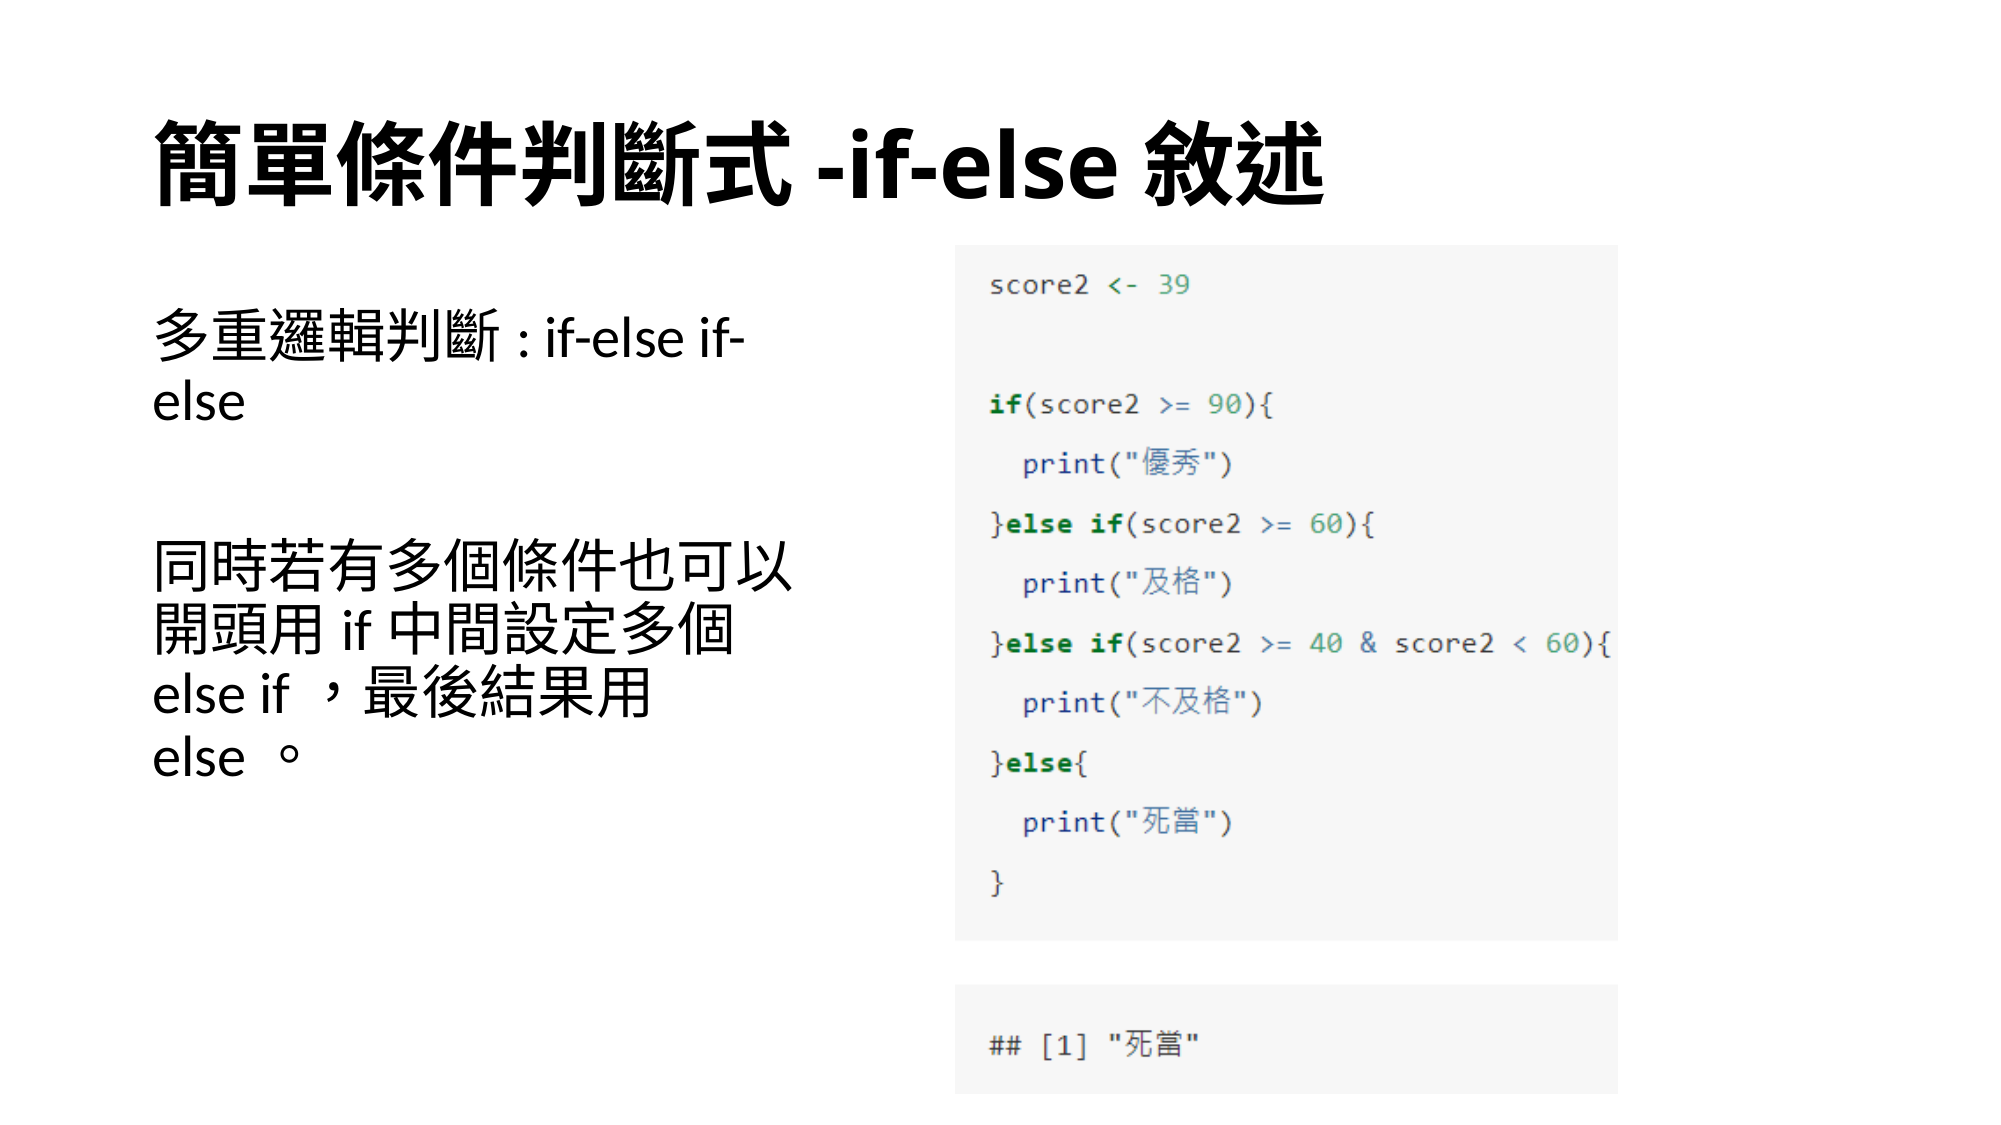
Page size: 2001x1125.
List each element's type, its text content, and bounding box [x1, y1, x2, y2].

list 多重邏輯判斷: if-else if-else 同時若有多個條件也可以開頭用if中間設定多個else if，最後結果用else。 [137, 299, 840, 1014]
title 簡單條件判斷式-if-else敘述 [137, 59, 1863, 278]
picture [955, 245, 1618, 1094]
